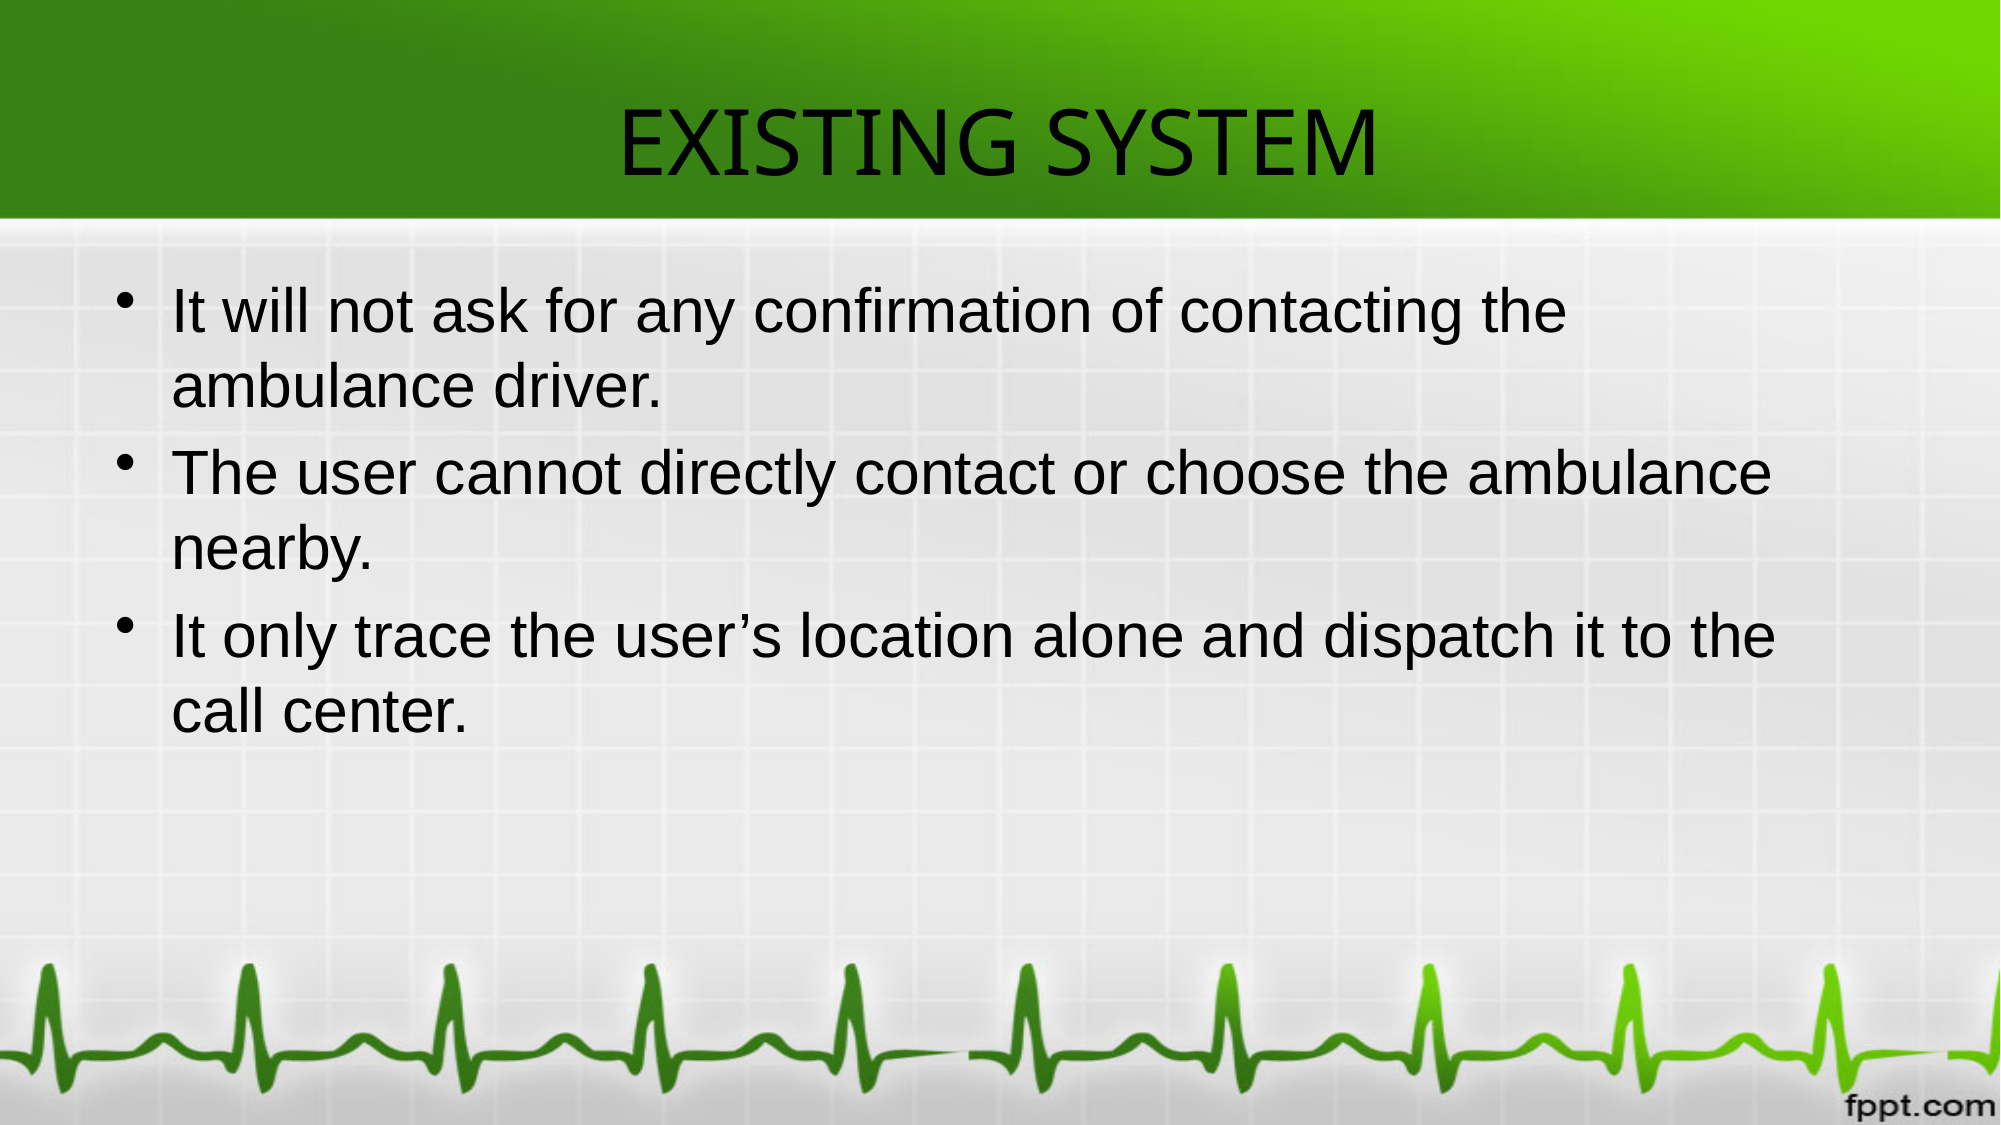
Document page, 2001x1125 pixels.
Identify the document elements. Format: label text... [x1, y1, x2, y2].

list It will not ask for any confirmation of contacting the ambulance driver. The user cannot directly contact or choose the ambulance nearby. It only trace the user’s location alone and dispatch it to the call center. [99, 262, 1900, 1005]
picture [0, 0, 2001, 1125]
title EXISTING SYSTEM [99, 45, 1900, 233]
